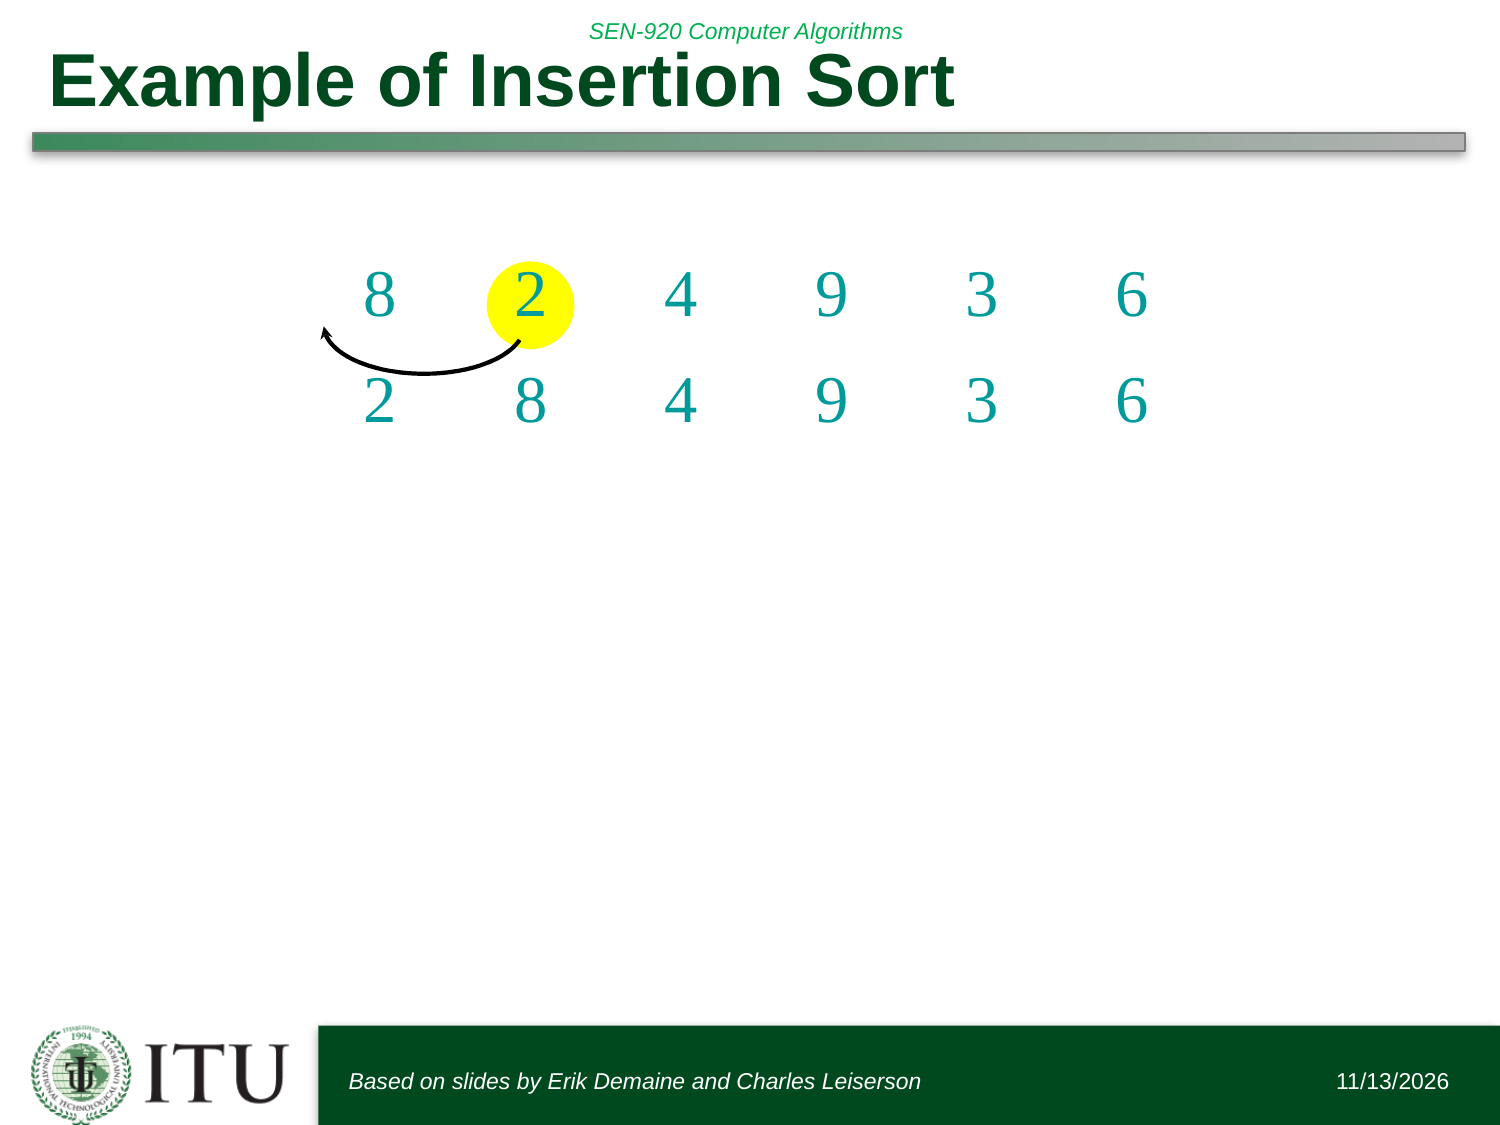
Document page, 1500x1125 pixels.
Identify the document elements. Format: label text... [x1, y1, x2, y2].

table_cell 9 [757, 363, 907, 470]
table_header 6 [1058, 257, 1155, 363]
table_cell 6 [1058, 363, 1155, 470]
footer Based on slides by Erik Demaine and Charles Leiserson [346, 754, 1038, 1125]
title Example of Insertion Sort [33, 24, 1465, 134]
table_header 9 [757, 257, 907, 363]
table_cell 3 [907, 363, 1058, 470]
text_box [320, 326, 358, 364]
table_header 2 [456, 257, 606, 363]
table_cell 4 [606, 363, 757, 470]
table_cell 8 [456, 363, 606, 470]
table_header 4 [606, 257, 757, 363]
table_header 8 [358, 257, 456, 363]
table_header 3 [907, 257, 1058, 363]
table_cell 2 [358, 363, 456, 470]
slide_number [1114, 1050, 1465, 1111]
